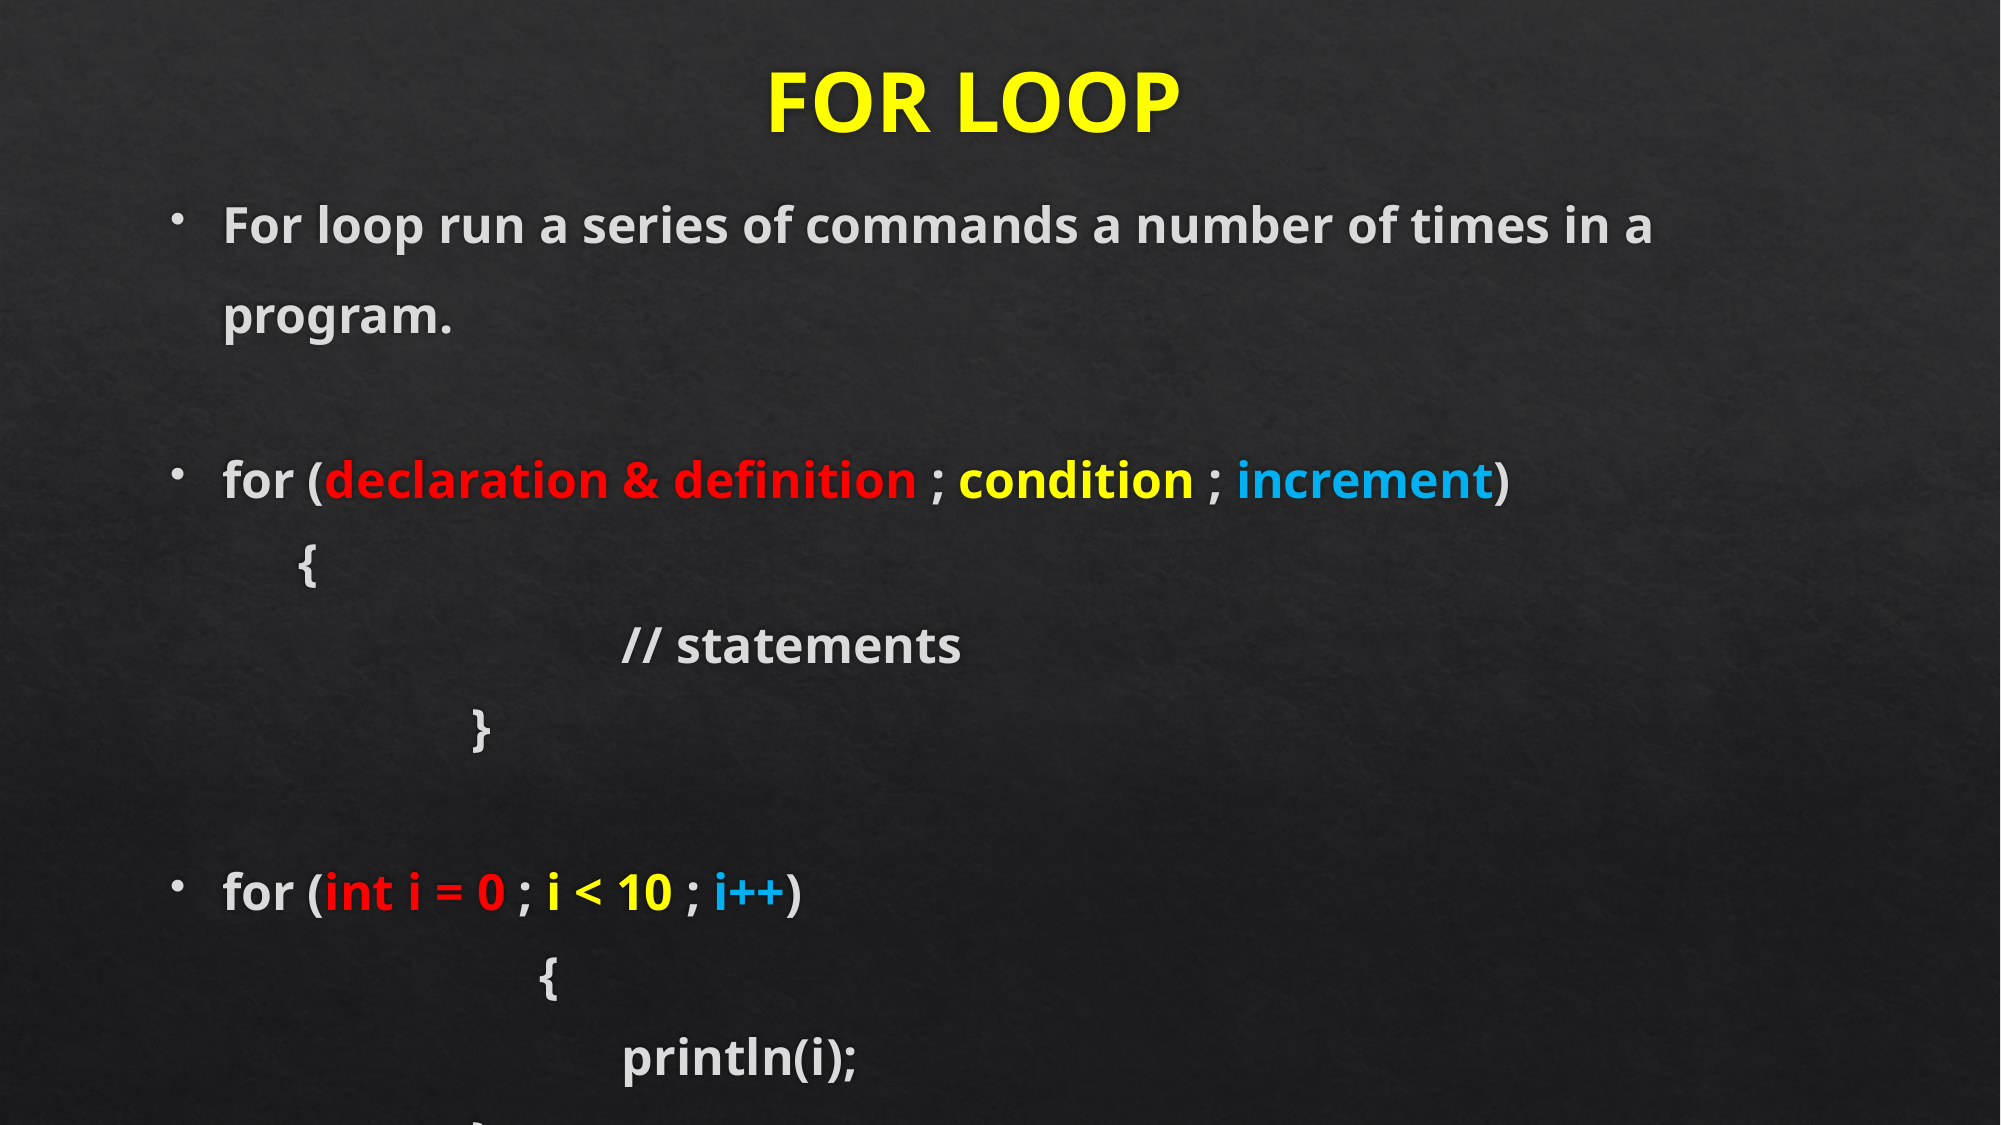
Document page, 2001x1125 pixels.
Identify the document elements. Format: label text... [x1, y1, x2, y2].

list For loop run a series of commands a number of times in a program. for (declaration & definition ; condition ; increment) { // statements } for (int i = 0 ; i < 10 ; i++) { println(i); } [150, 155, 1850, 1116]
title FOR LOOP [124, 38, 1823, 160]
